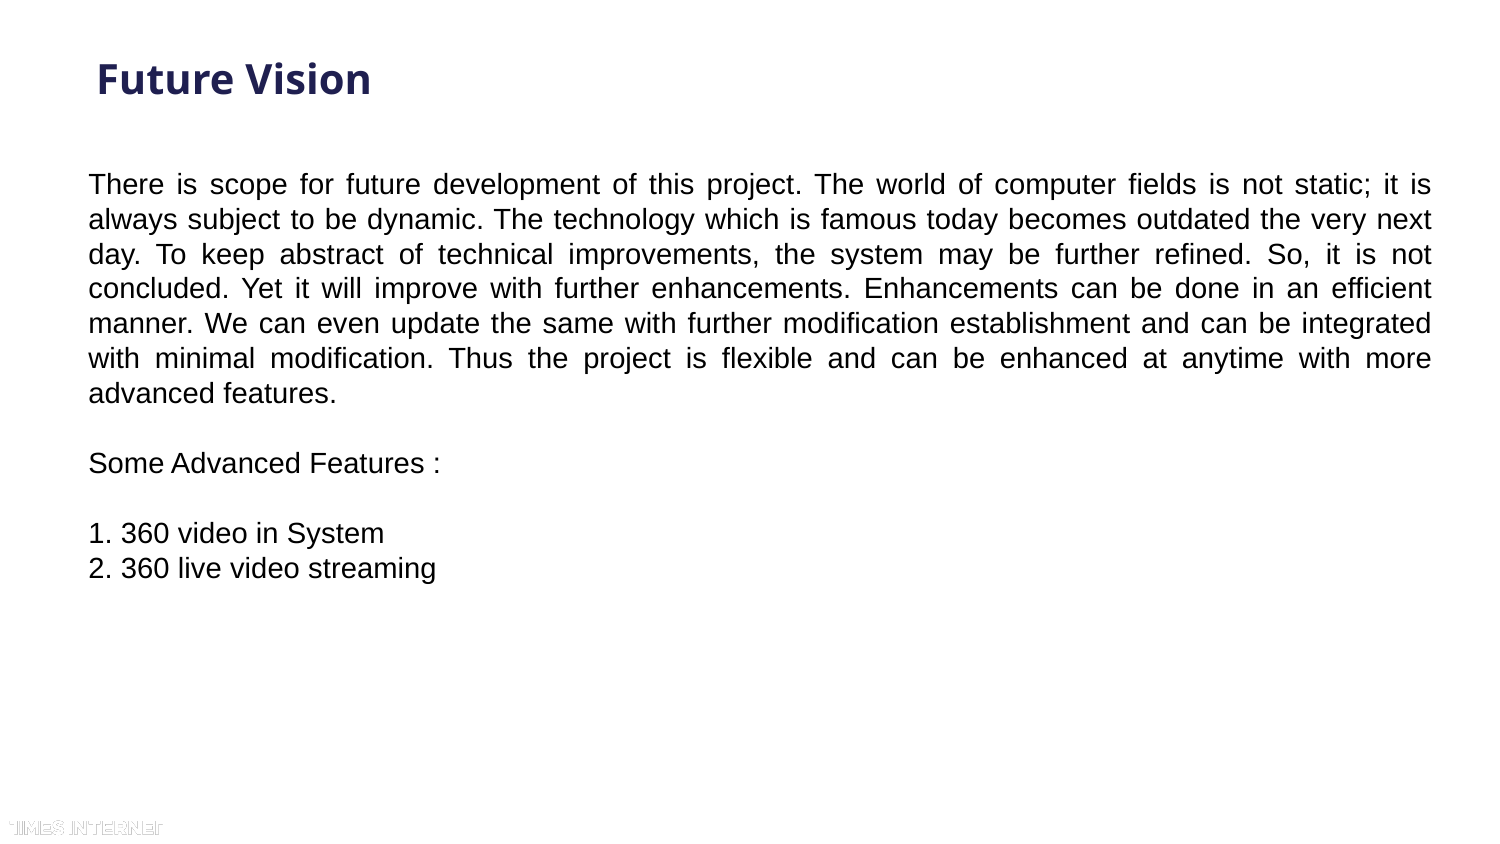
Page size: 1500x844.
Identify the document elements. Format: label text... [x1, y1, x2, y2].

picture [8, 818, 164, 837]
text_box There is scope for future development of this project. The world of computer fields is not static; it is always subject to be dynamic. The technology which is famous today becomes outdated the very next day. To keep abstract of technical improvements, the system may be further refined. So, it is not concluded. Yet it will improve with further enhancements. Enhancements can be done in an efficient manner. We can even update the same with further modification establishment and can be integrated with minimal modification. Thus the project is flexible and can be enhanced at anytime with more advanced features. Some Advanced Features : 1. 360 video in System 2. 360 live video streaming [73, 150, 1449, 600]
title Future Vision [81, 37, 1008, 133]
